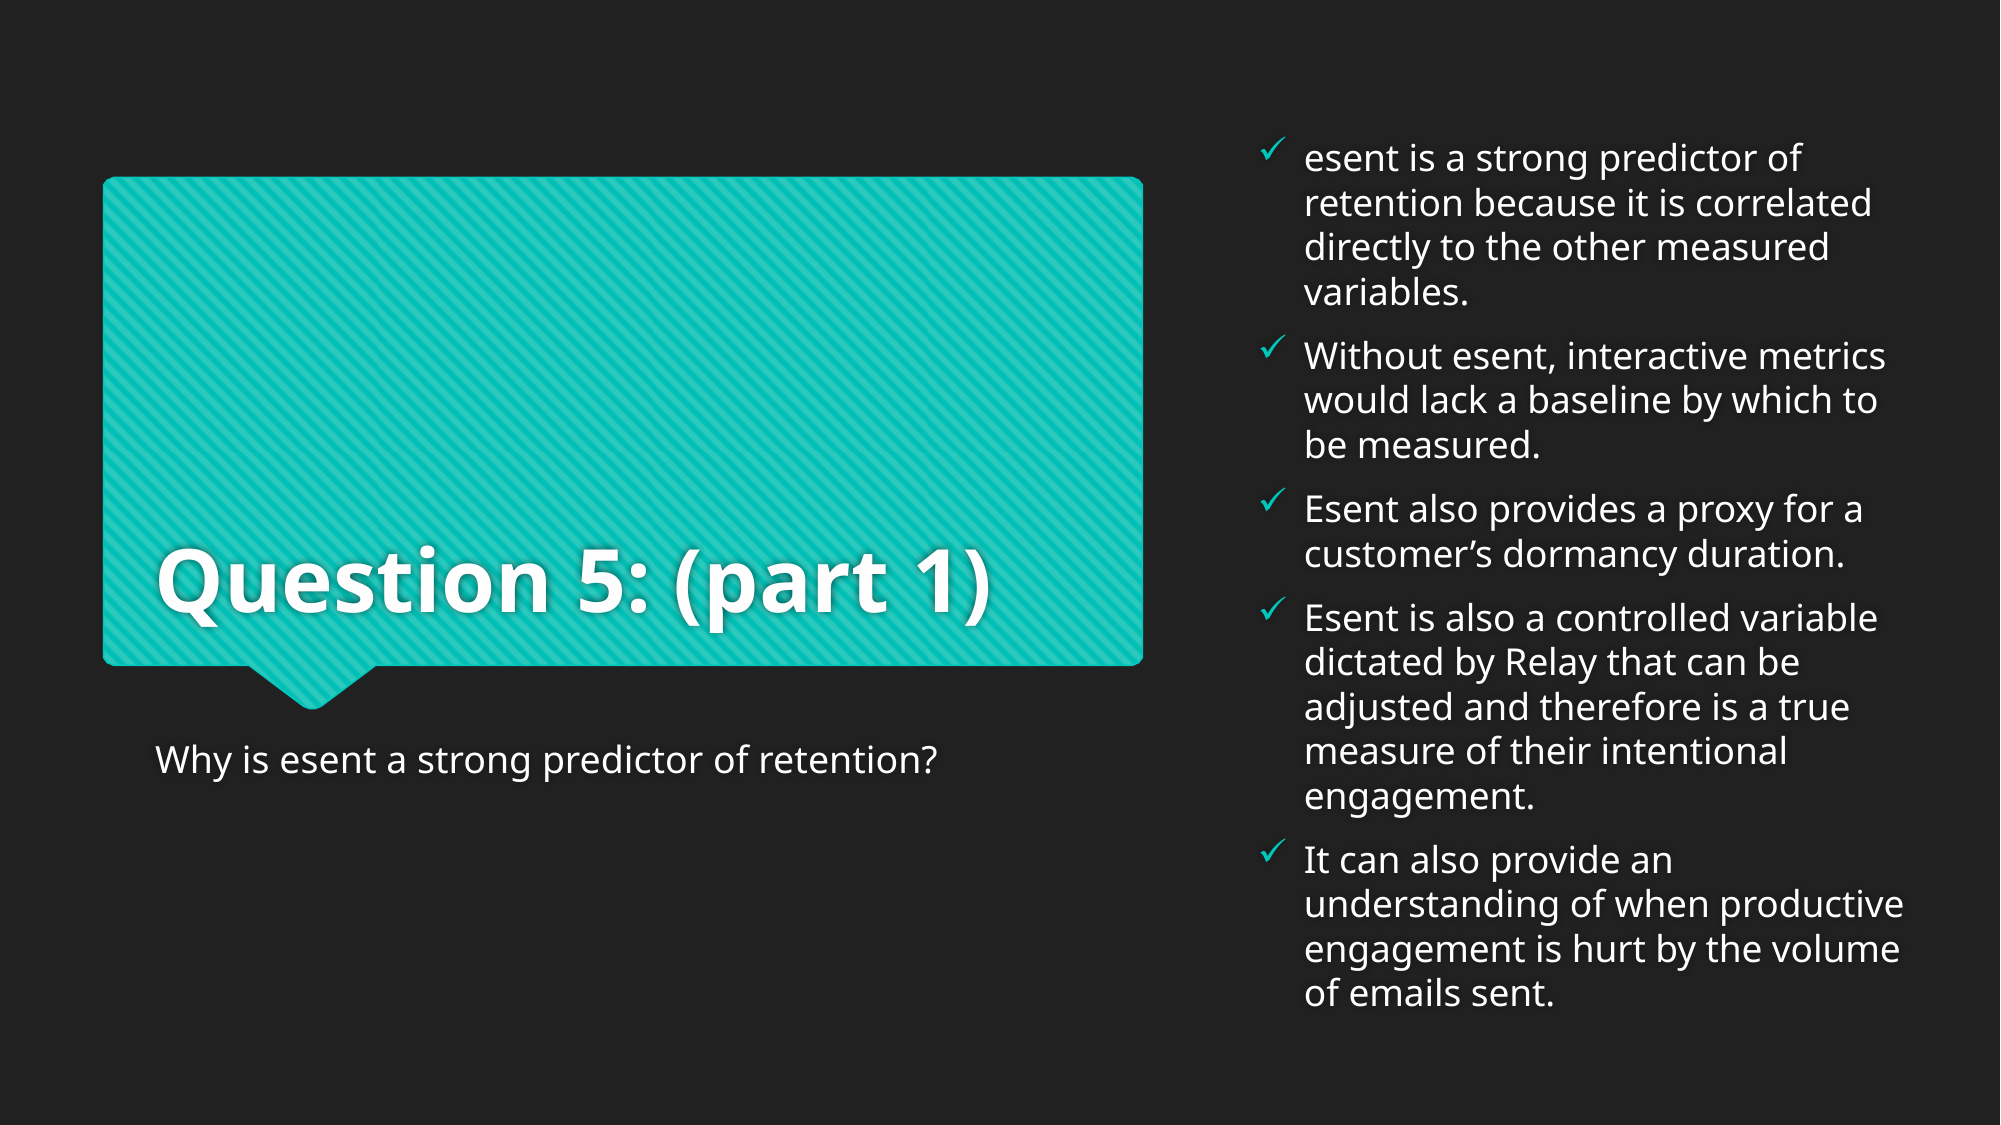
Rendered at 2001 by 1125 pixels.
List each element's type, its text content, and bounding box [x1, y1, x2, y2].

title Question 5: (part 1) [139, 203, 1107, 638]
list esent is a strong predictor of retention because it is correlated directly to the other measured variables. Without esent, interactive metrics would lack a baseline by which to be measured. Esent also provides a proxy for a customer’s dormancy duration. Esent is also a controlled variable dictated by Relay that can be adjusted and therefore is a true measure of their intentional engagement. It can also provide an understanding of when productive engagement is hurt by the volume of emails sent. [1242, 127, 1923, 1032]
list Why is esent a strong predictor of retention? [139, 728, 1107, 846]
